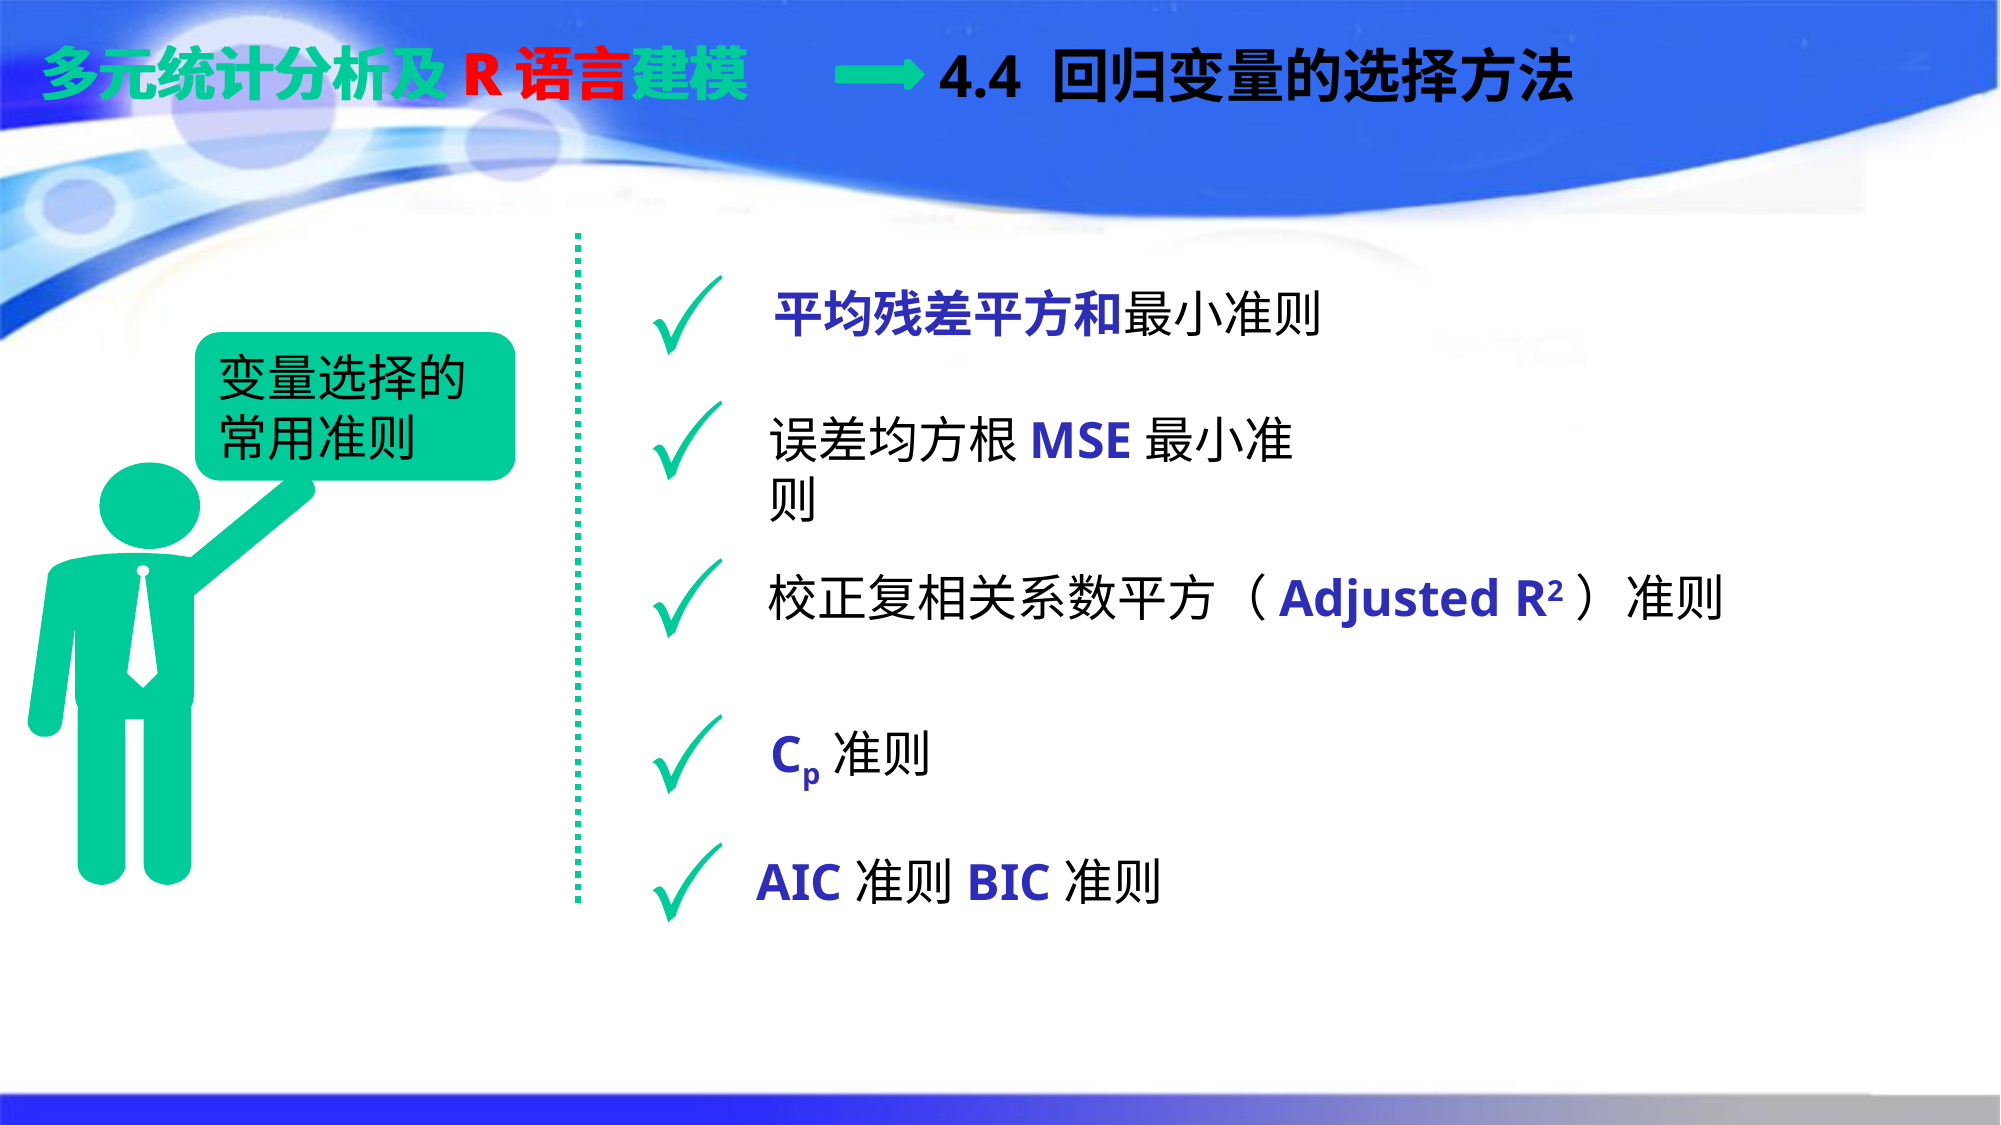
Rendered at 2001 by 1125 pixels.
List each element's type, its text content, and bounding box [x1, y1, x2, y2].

text_box 误差均方根MSE最小准则 [753, 401, 1339, 536]
text_box AIC准则BIC准则 [741, 843, 1178, 918]
text_box [652, 714, 723, 795]
text_box 平均残差平方和最小准则 [758, 274, 1339, 350]
text_box [652, 275, 723, 356]
text_box [652, 558, 723, 639]
text_box 变量选择的常用准则 [194, 332, 516, 481]
text_box 4.4 回归变量的选择方法 [924, 31, 1866, 117]
text_box [652, 842, 723, 923]
picture [0, 0, 2000, 1125]
text_box [837, 58, 925, 91]
text_box [652, 400, 723, 481]
text_box 多元统计分析及R语言建模 [27, 29, 864, 115]
text_box 校正复相关系数平方（Adjusted R2）准则 [752, 559, 1741, 634]
text_box Cp准则 [755, 714, 948, 798]
text_box [25, 460, 318, 888]
